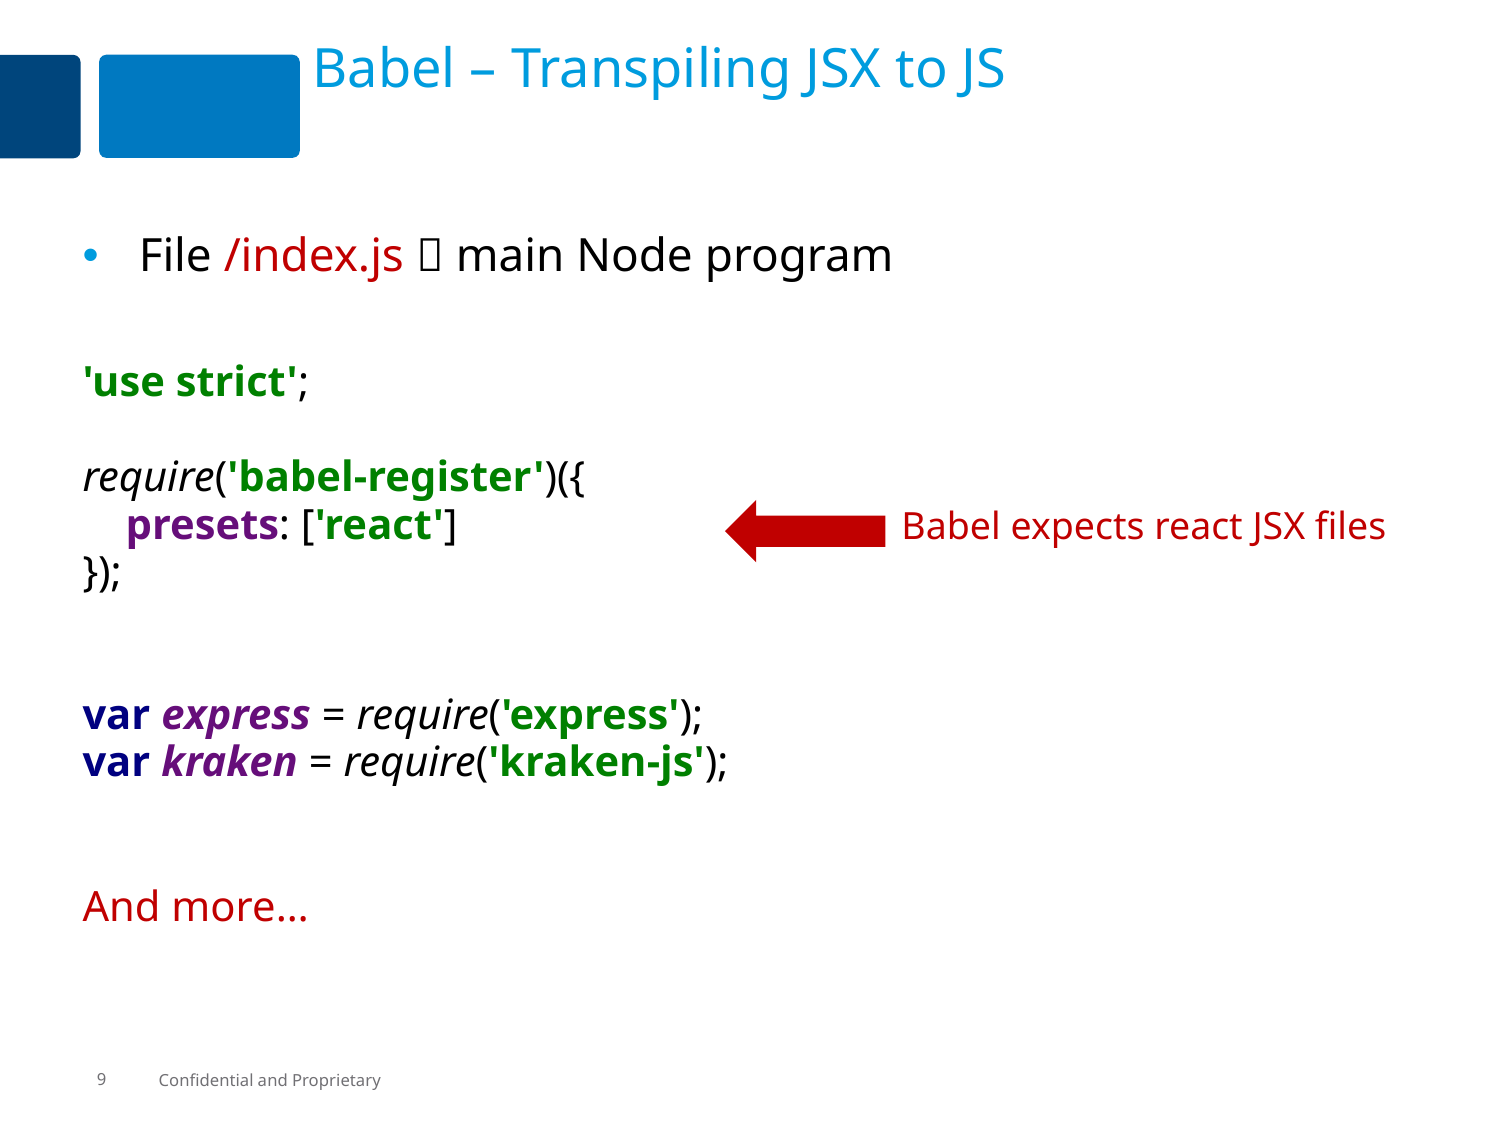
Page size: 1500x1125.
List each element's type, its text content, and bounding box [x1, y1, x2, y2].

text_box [724, 499, 1372, 563]
title Babel – Transpiling JSX to JS [312, 37, 1463, 175]
list File /index.js  main Node program 'use strict'; require('babel-register')({ presets: ['react'] }); var express = require('express'); var kraken = require('kraken-js'); And more… [82, 221, 1413, 1013]
